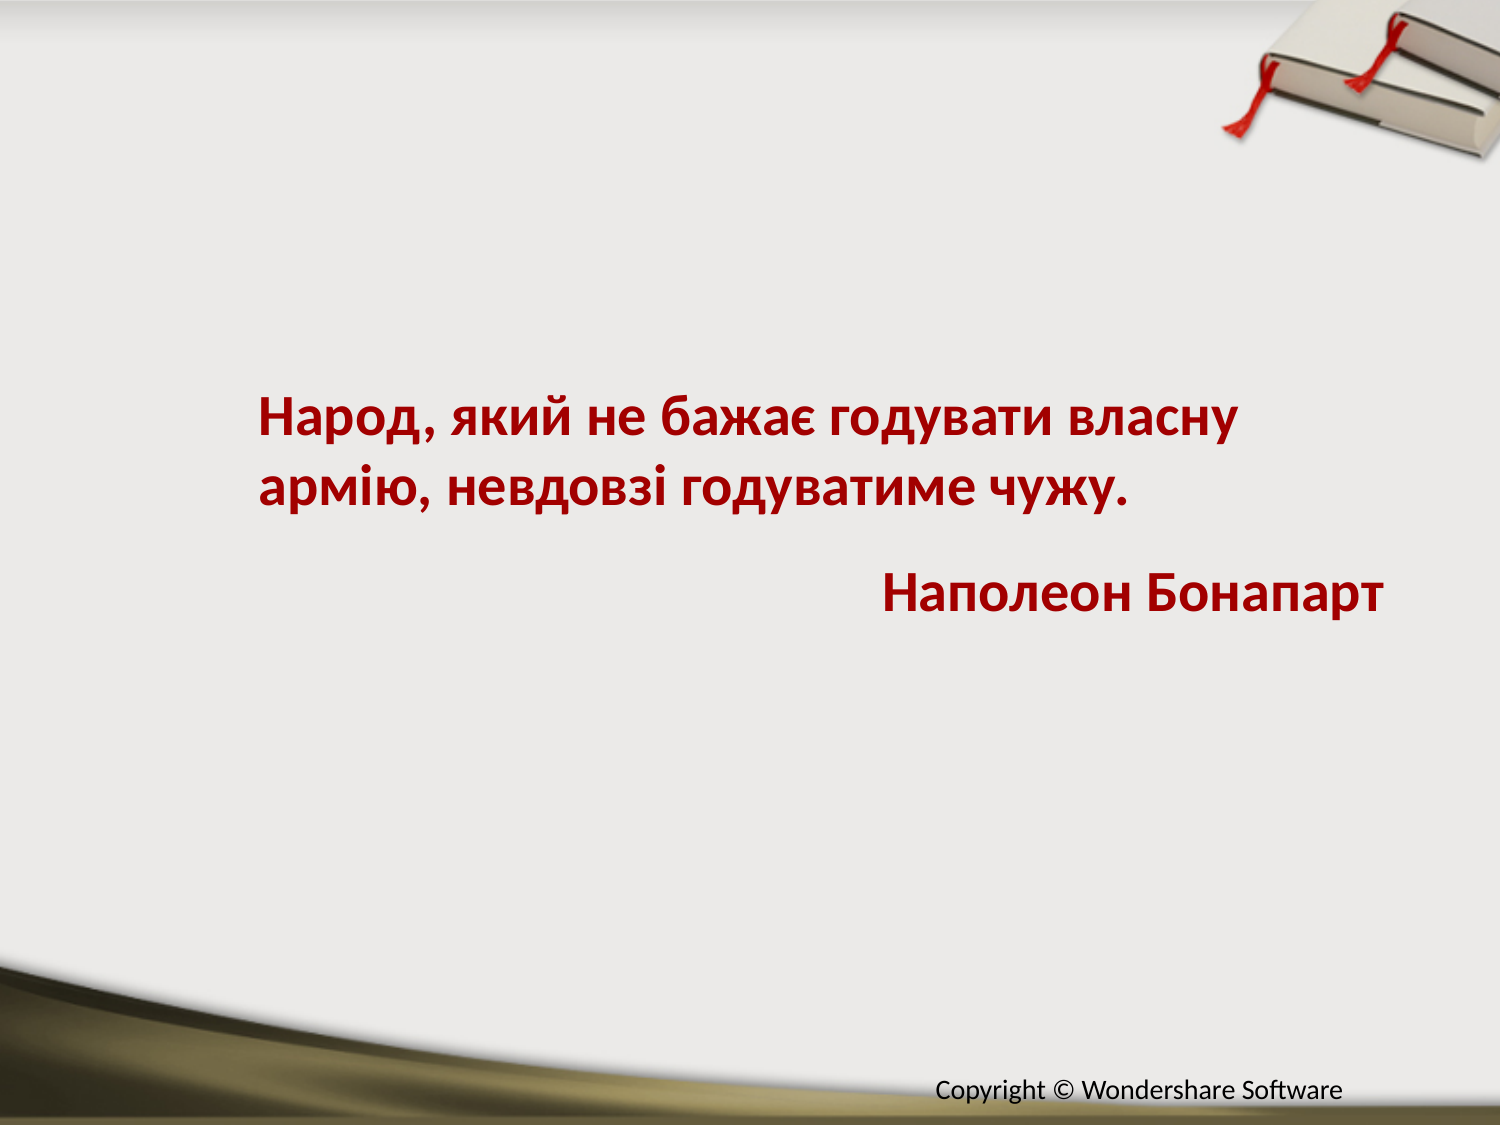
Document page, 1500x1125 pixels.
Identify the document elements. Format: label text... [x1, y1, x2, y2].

picture [0, 0, 1500, 1125]
text_box Народ, який не бажає годувати власну армію, невдовзі годуватиме чужу. [243, 362, 1257, 603]
text_box Наполеон Бонапарт [867, 541, 1435, 635]
